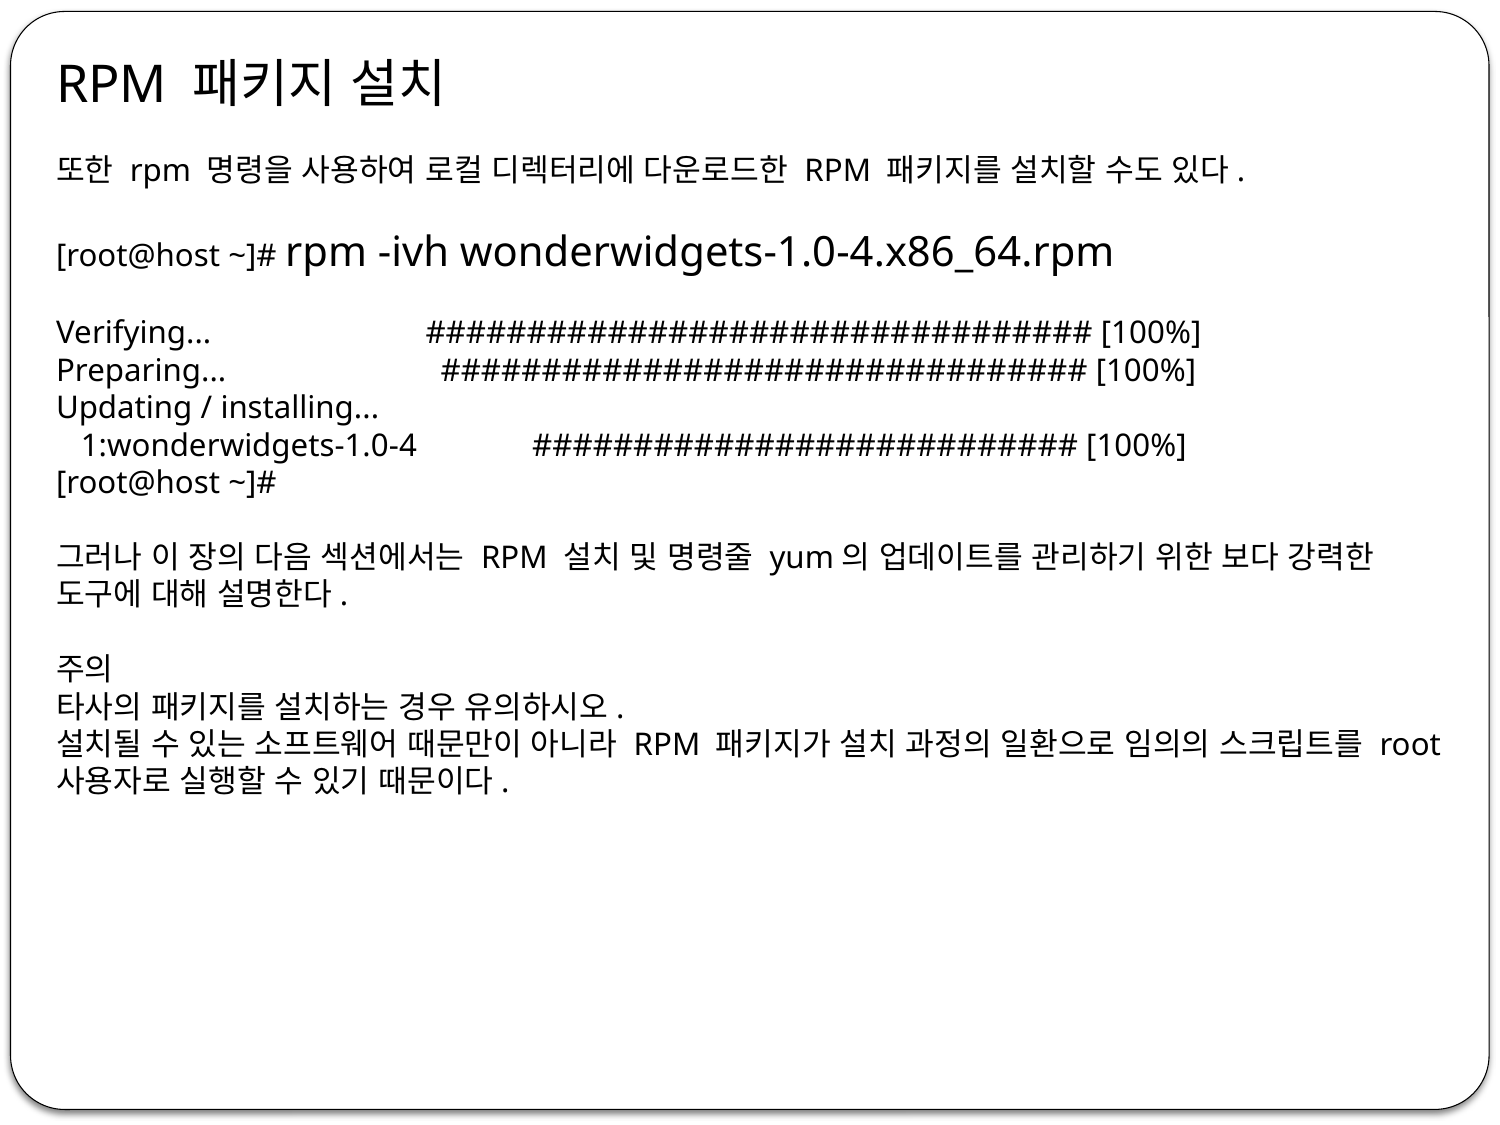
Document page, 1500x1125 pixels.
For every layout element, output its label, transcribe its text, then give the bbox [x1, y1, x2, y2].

list RPM 패키지 설치 또한 rpm 명령을 사용하여 로컬 디렉터리에 다운로드한 RPM 패키지를 설치할 수도 있다. [root@host ~]# rpm -ivh wonderwidgets-1.0-4.x86_64.rpm Verifying... ################################# [100%] Preparing... ################################ [100%] Updating / installing... 1:wonderwidgets-1.0-4 ########################### [100%] [root@host ~]# 그러나 이 장의 다음 섹션에서는 RPM 설치 및 명령줄 yum의 업데이트를 관리하기 위한 보다 강력한 도구에 대해 설명한다. 주의 타사의 패키지를 설치하는 경우 유의하시오. 설치될 수 있는 소프트웨어 때문만이 아니라 RPM 패키지가 설치 과정의 일환으로 임의의 스크립트를 root 사용자로 실행할 수 있기 때문이다. [41, 42, 1459, 1083]
